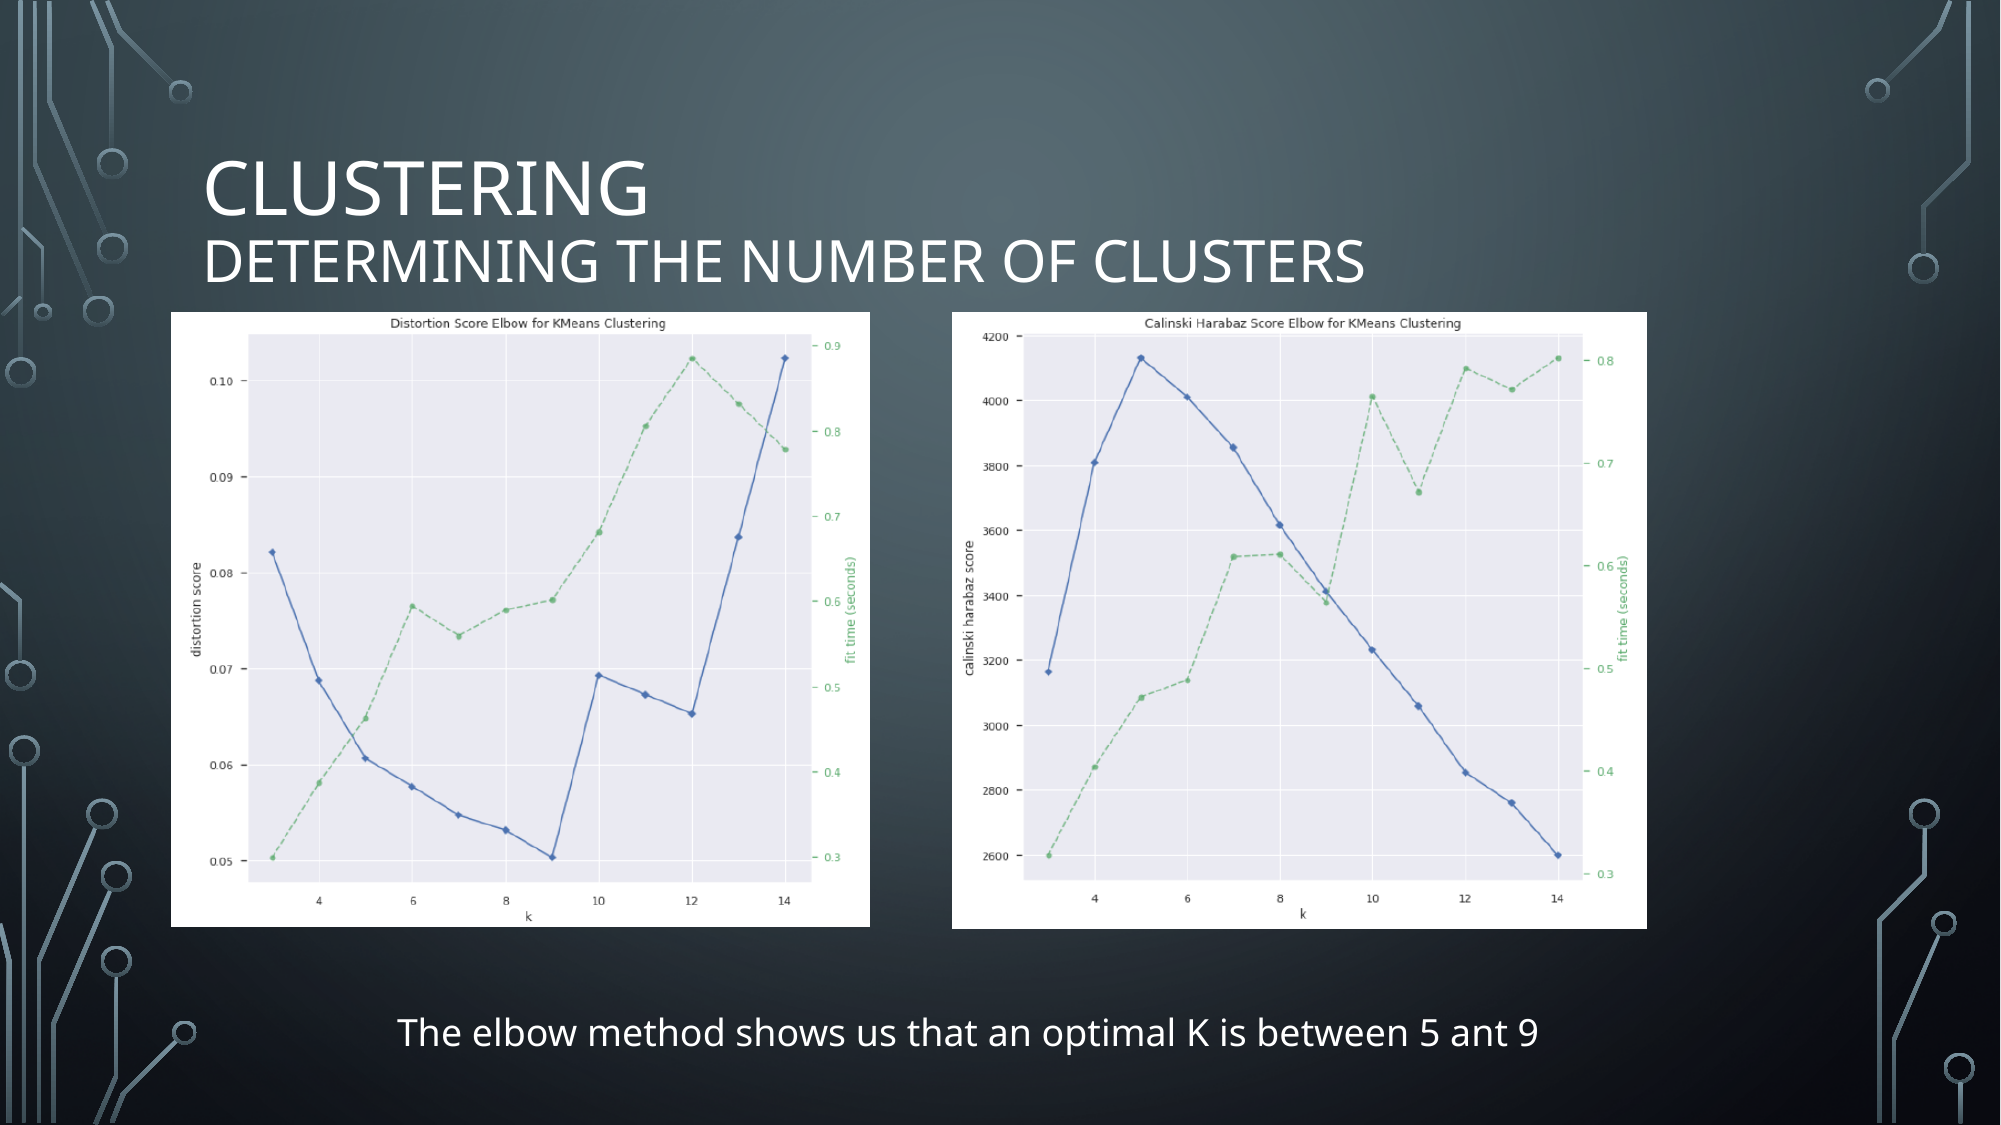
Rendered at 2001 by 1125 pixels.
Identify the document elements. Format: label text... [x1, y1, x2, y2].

title Clustering determining the number of clusters [187, 101, 1813, 344]
picture [951, 312, 1647, 929]
text_box The elbow method shows us that an optimal K is between 5 ant 9 [382, 1001, 1555, 1062]
picture [171, 312, 870, 927]
